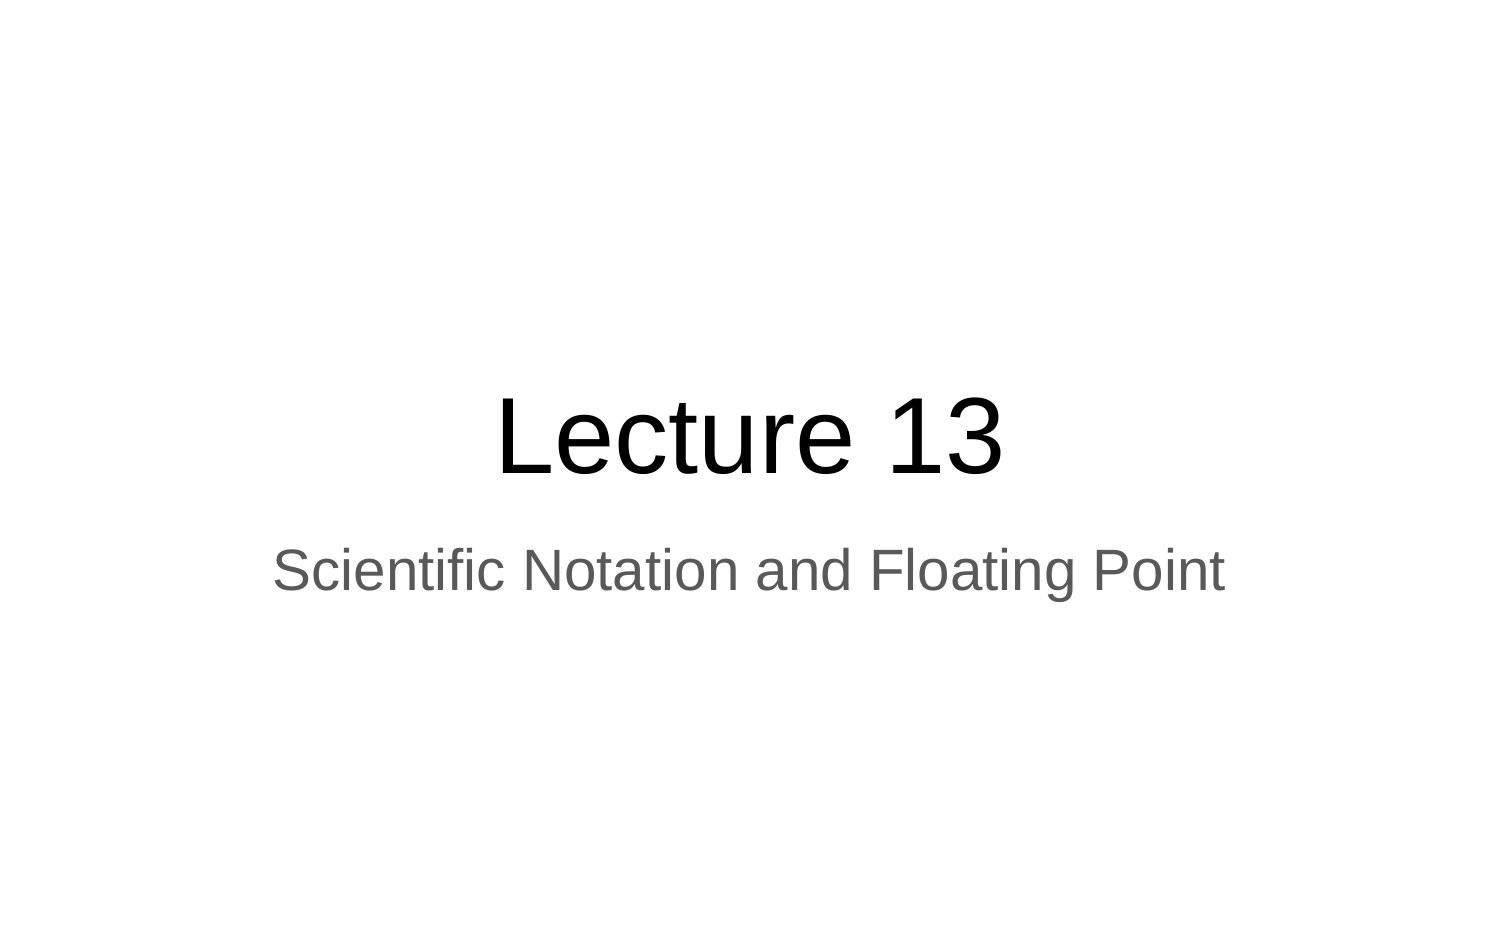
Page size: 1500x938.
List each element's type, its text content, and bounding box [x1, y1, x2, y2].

title Lecture 13 [51, 135, 1449, 510]
subtitle Scientific Notation and Floating Point [51, 516, 1449, 662]
